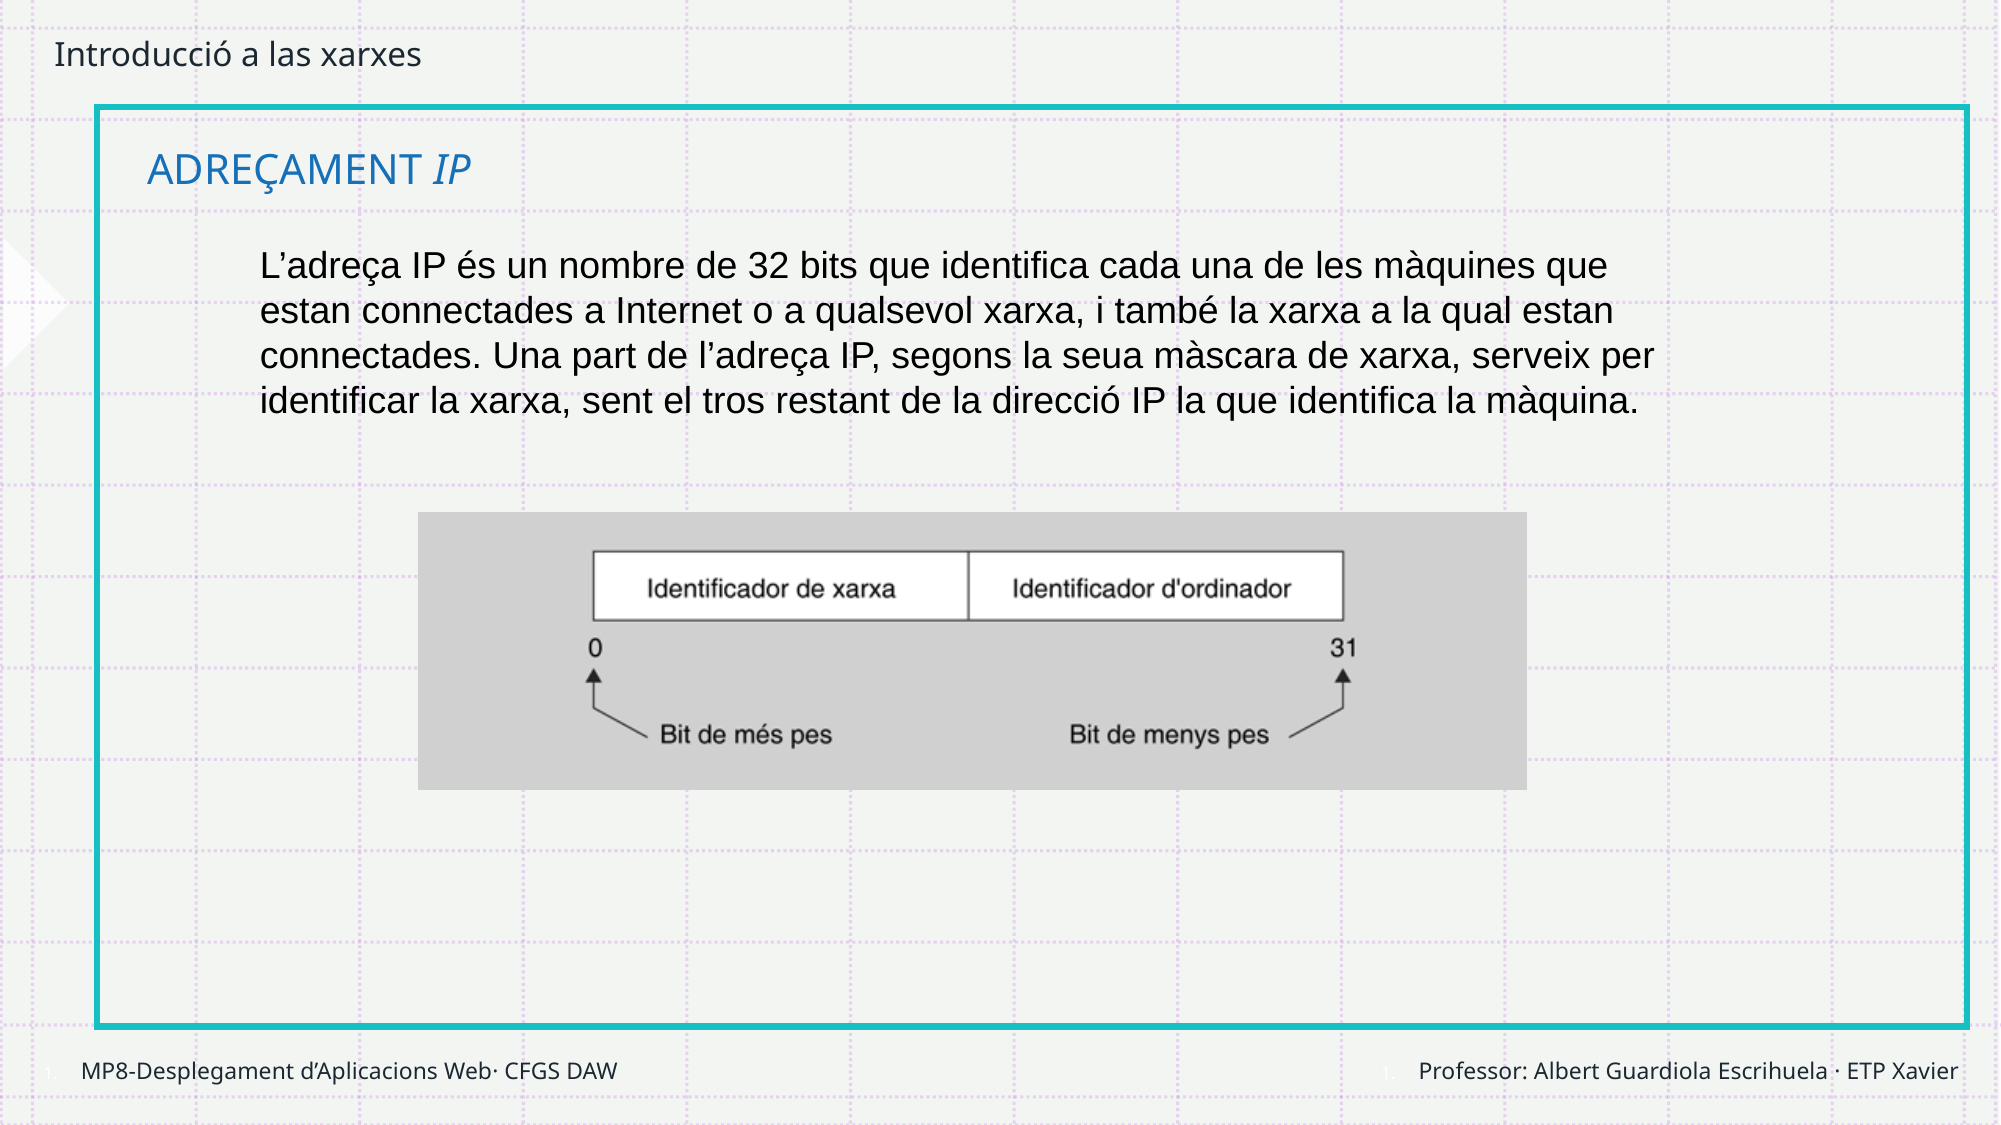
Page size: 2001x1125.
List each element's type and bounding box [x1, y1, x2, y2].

picture [418, 512, 1527, 790]
text_box [0, 0, 2000, 1125]
